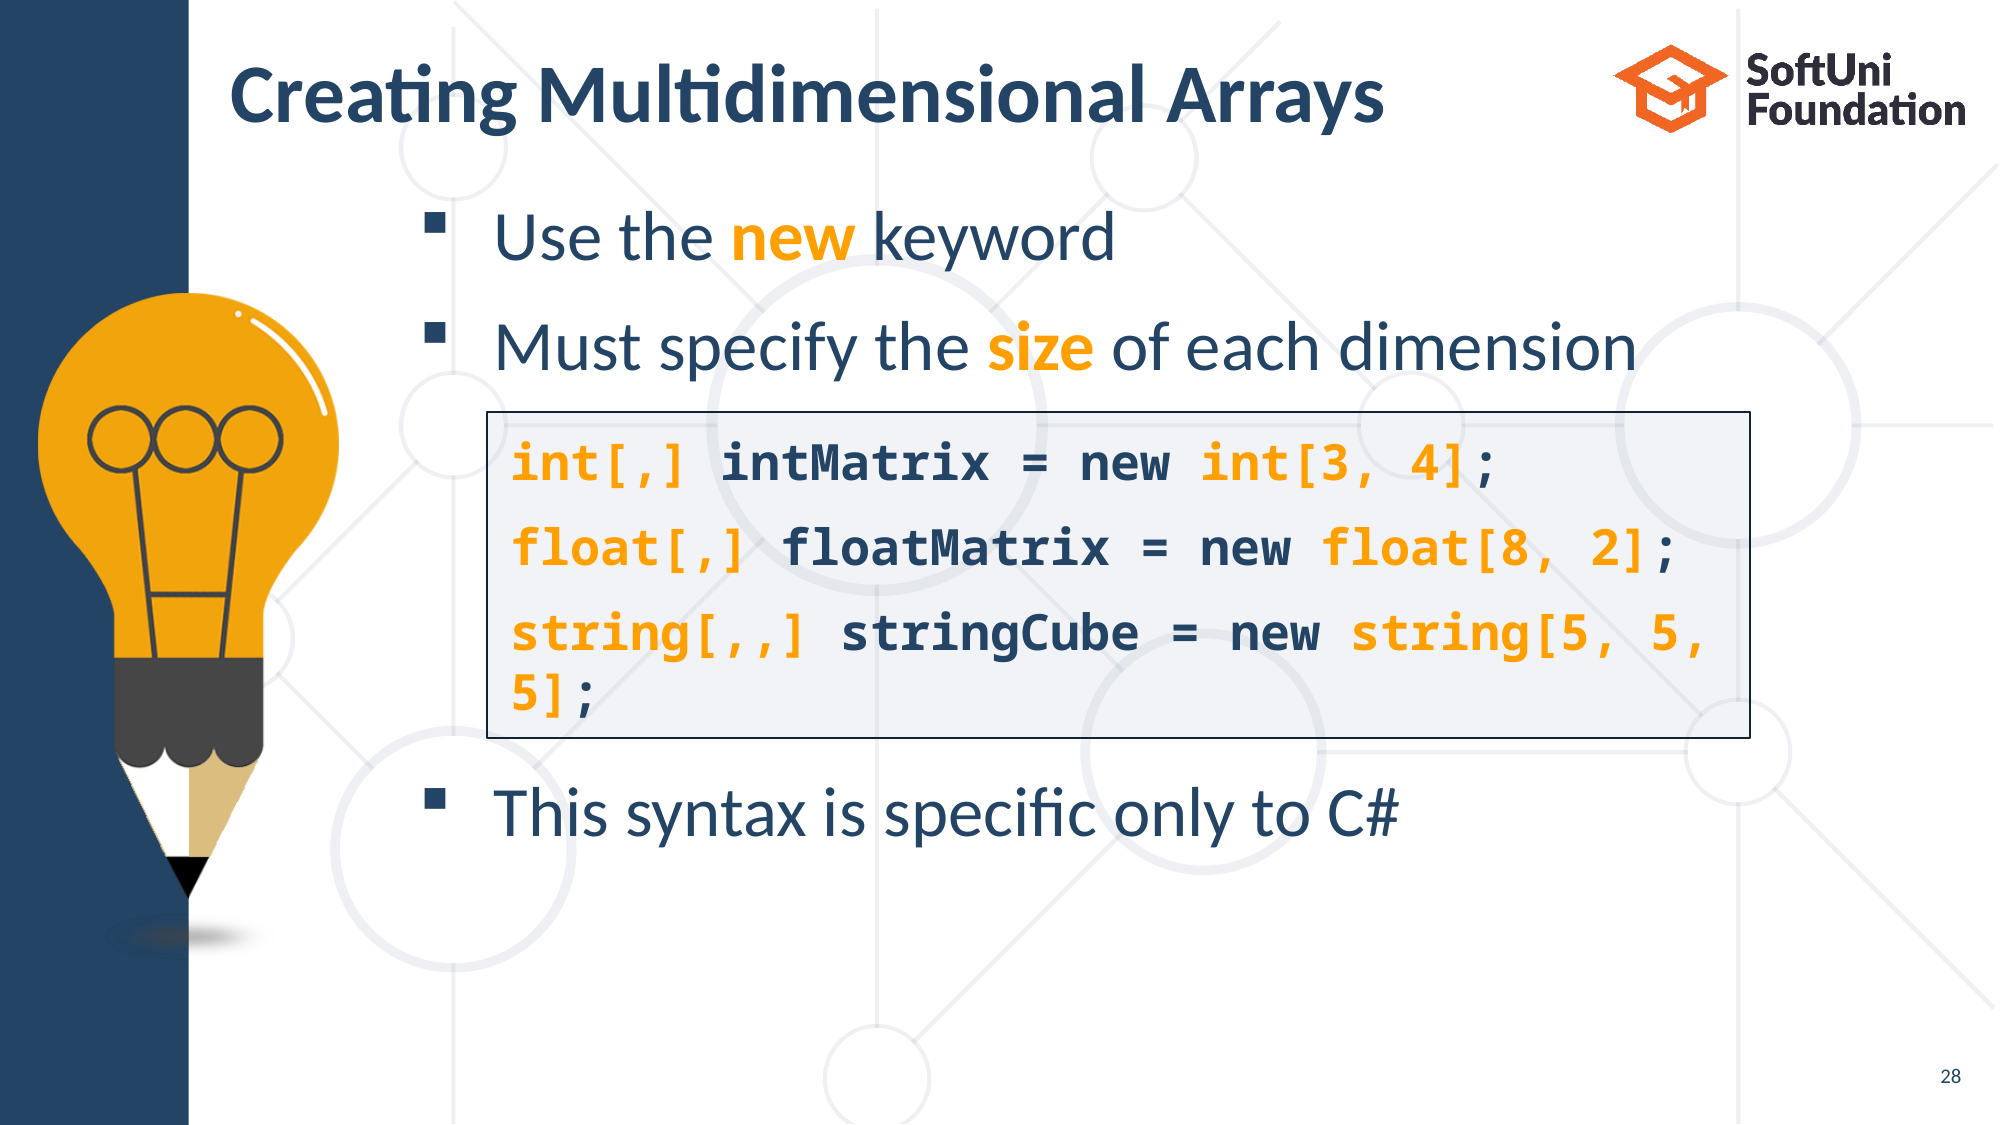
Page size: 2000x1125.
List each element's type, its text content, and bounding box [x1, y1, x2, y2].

picture [38, 293, 338, 961]
slide_number 28 [1896, 1049, 1968, 1101]
picture [1613, 44, 1965, 133]
list Use the new keyword Must specify the size of each dimension This syntax is specific only to C# [338, 183, 1968, 1050]
title Creating Multidimensional Arrays [212, 16, 1591, 162]
text_box int[,] intMatrix = new int[3, 4]; float[,] floatMatrix = new float[8, 2]; string[,,] stringCube = new string[5, 5, 5]; [487, 412, 1750, 738]
